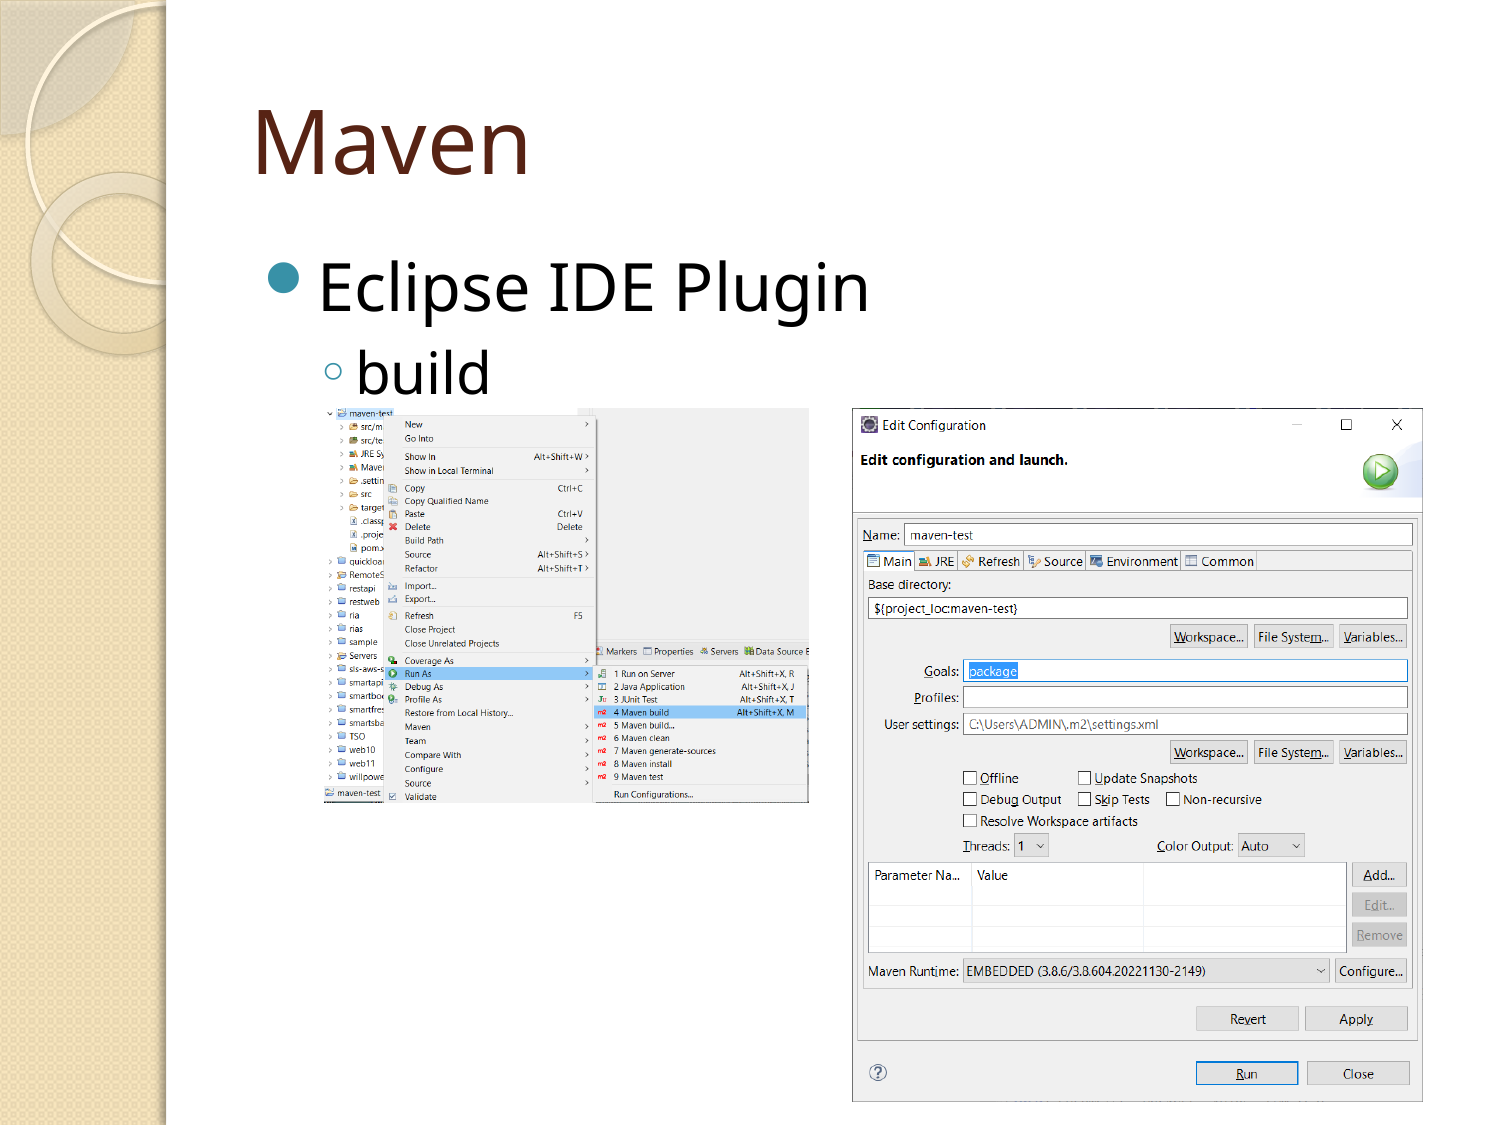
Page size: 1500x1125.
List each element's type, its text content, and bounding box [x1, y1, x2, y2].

title Maven [235, 45, 1466, 233]
picture [324, 408, 810, 804]
list Eclipse IDE Plugin build [235, 237, 1466, 1025]
picture [851, 408, 1423, 1102]
